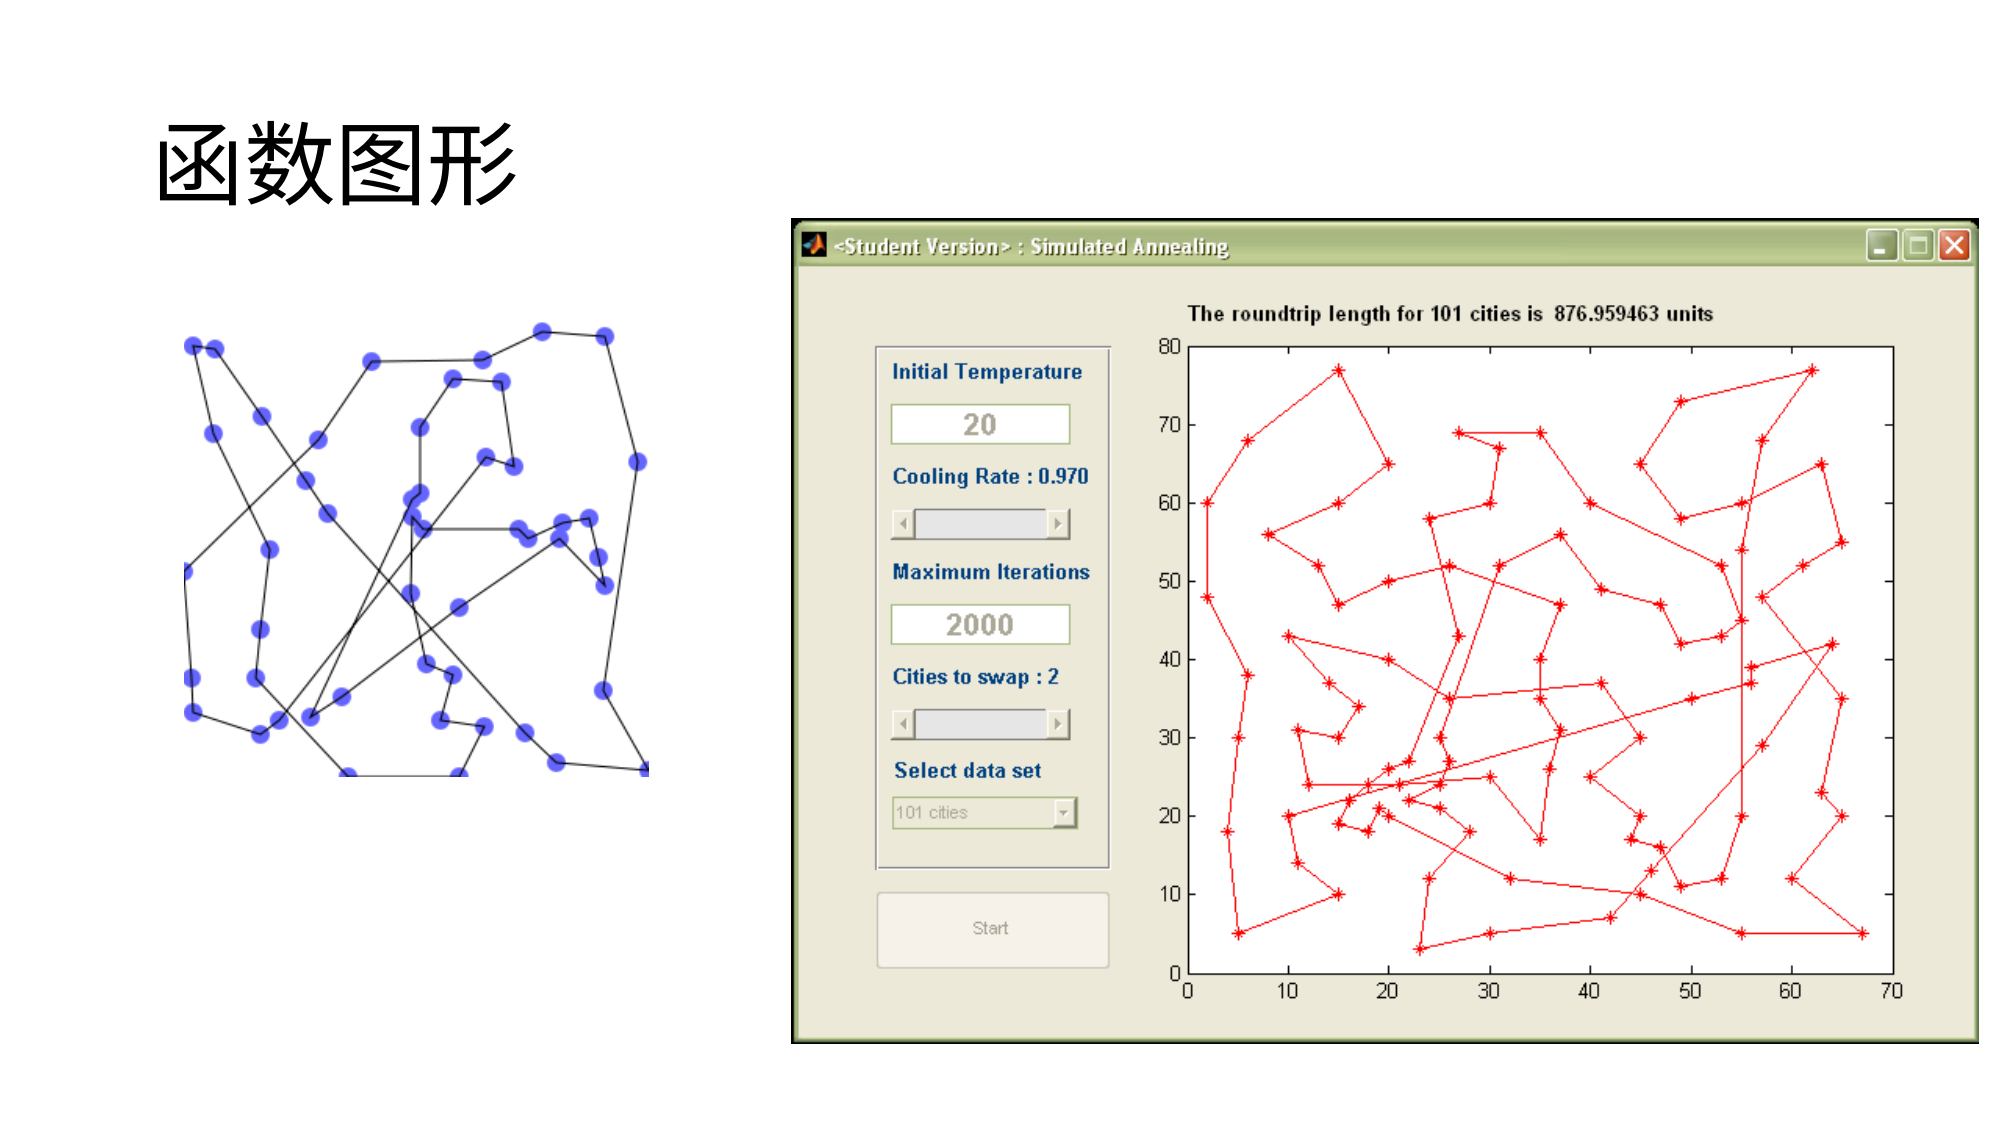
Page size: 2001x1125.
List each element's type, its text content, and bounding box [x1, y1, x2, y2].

picture [791, 218, 1979, 1044]
title 函数图形 [137, 59, 1863, 278]
picture [184, 318, 649, 777]
